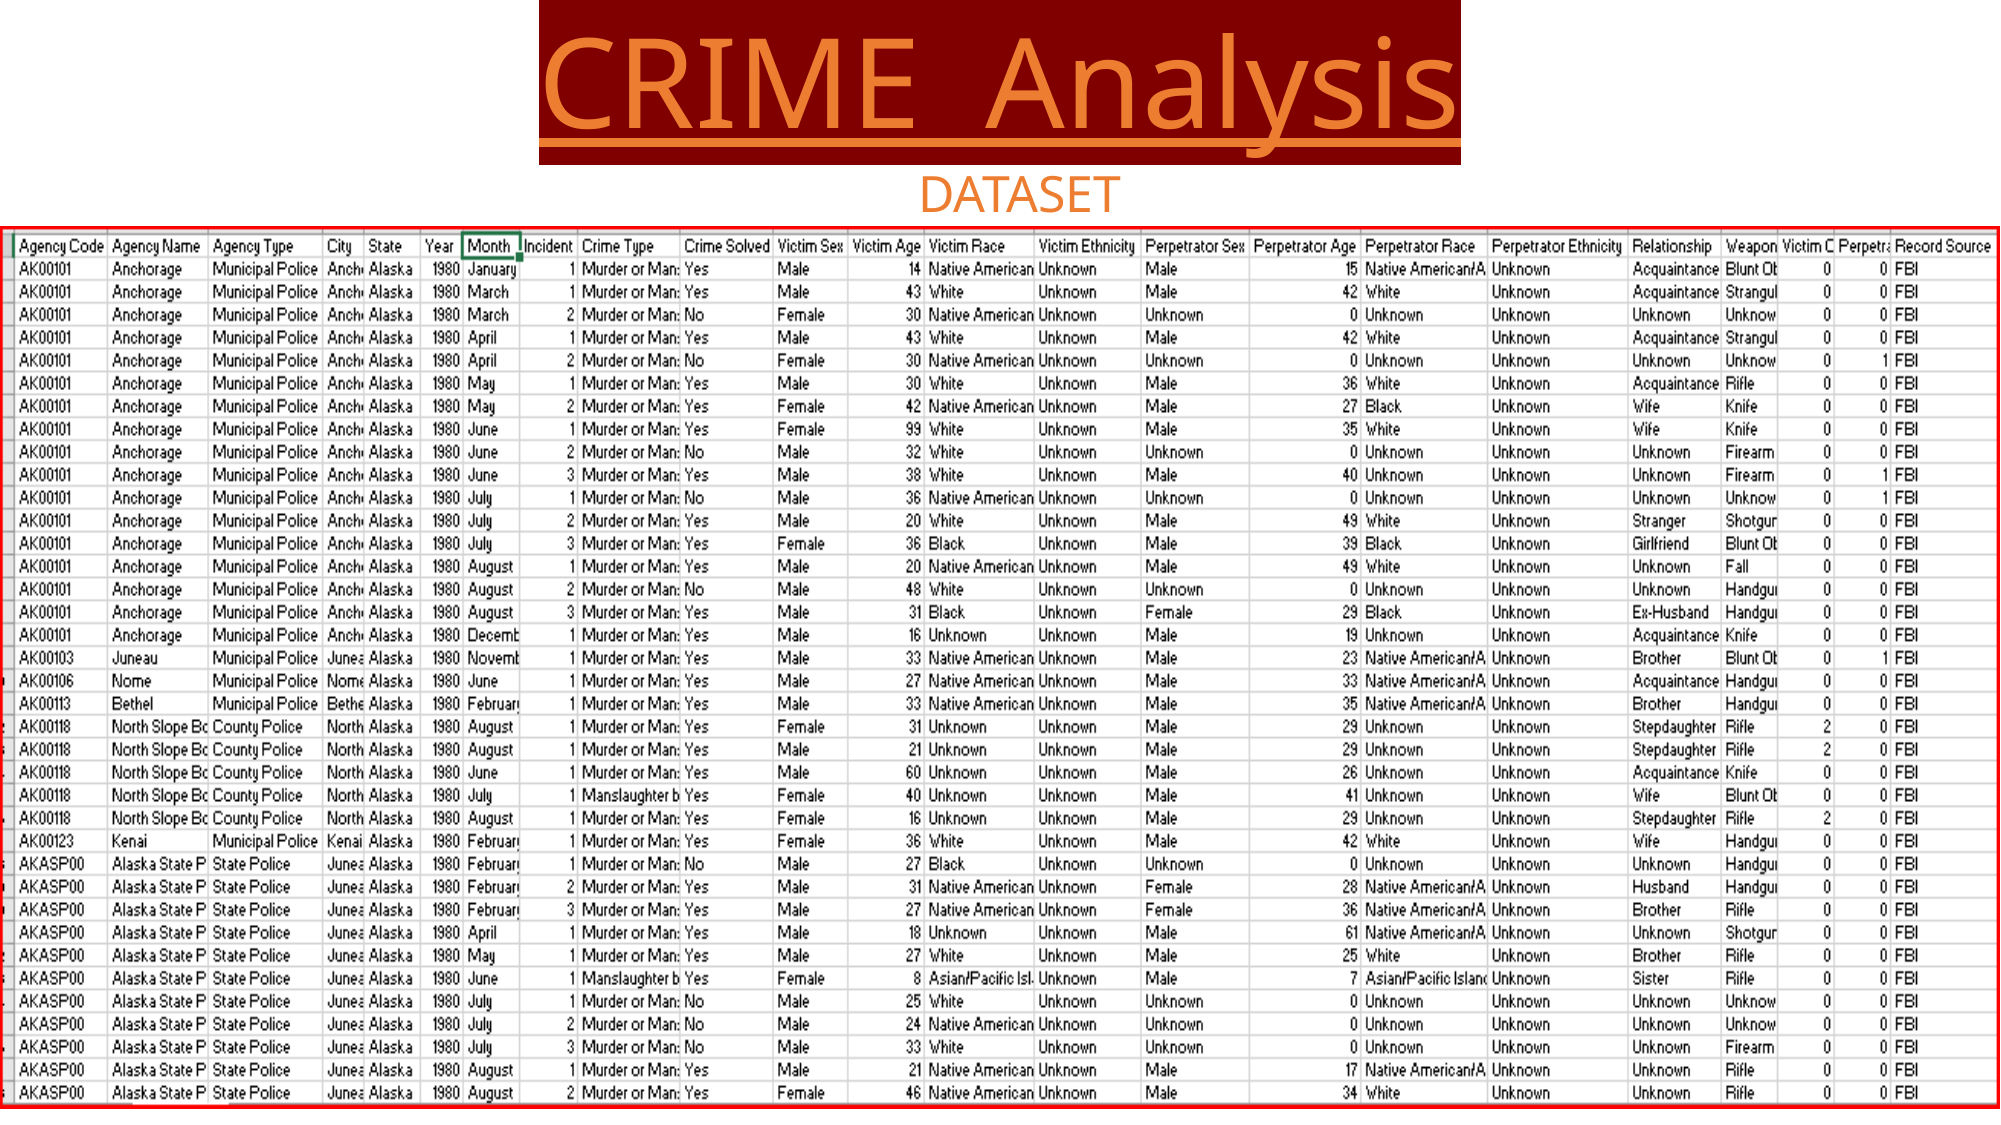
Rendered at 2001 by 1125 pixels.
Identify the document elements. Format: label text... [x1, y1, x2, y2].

picture [0, 226, 2000, 1109]
title CRIME Analysis [249, 0, 1750, 162]
subtitle DATASET [101, 162, 1939, 226]
